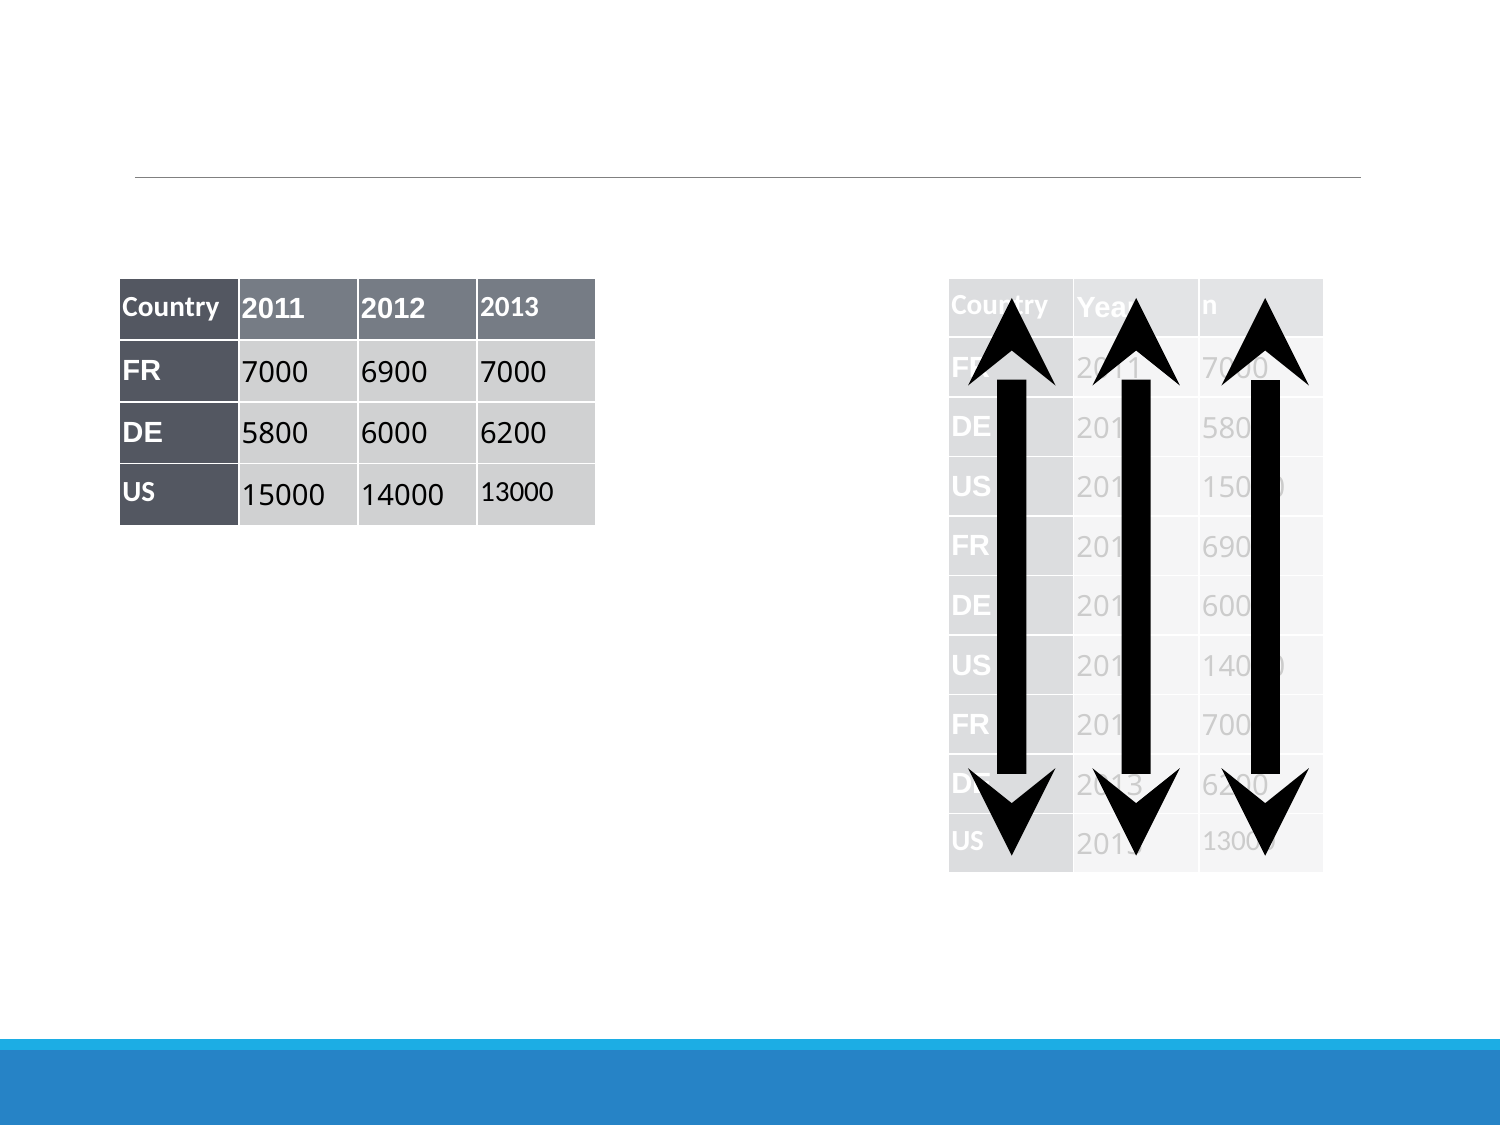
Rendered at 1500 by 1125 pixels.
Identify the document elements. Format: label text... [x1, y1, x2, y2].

table_cell 6900 [359, 341, 476, 401]
table_cell FR [120, 341, 238, 401]
table_cell DE [120, 403, 238, 463]
table_cell 5800 [240, 403, 357, 463]
table_cell US [120, 464, 238, 525]
table_cell 13000 [478, 464, 595, 525]
text_box [1258, 297, 1272, 311]
table_cell 14000 [359, 464, 476, 525]
text_box [1005, 297, 1018, 311]
table_header 2012 [359, 279, 476, 339]
text_box [939, 276, 1333, 876]
table_cell 7000 [240, 341, 357, 401]
table_cell 6200 [478, 403, 595, 463]
table_header Country [120, 279, 238, 339]
text_box [1005, 843, 1018, 856]
text_box [1258, 843, 1272, 856]
table_cell 6000 [359, 403, 476, 463]
table_header 2011 [240, 279, 357, 339]
text_box [1129, 297, 1143, 311]
table_cell 15000 [240, 464, 357, 525]
text_box [1129, 843, 1143, 856]
table_cell 7000 [478, 341, 595, 401]
table_header 2013 [478, 279, 595, 339]
